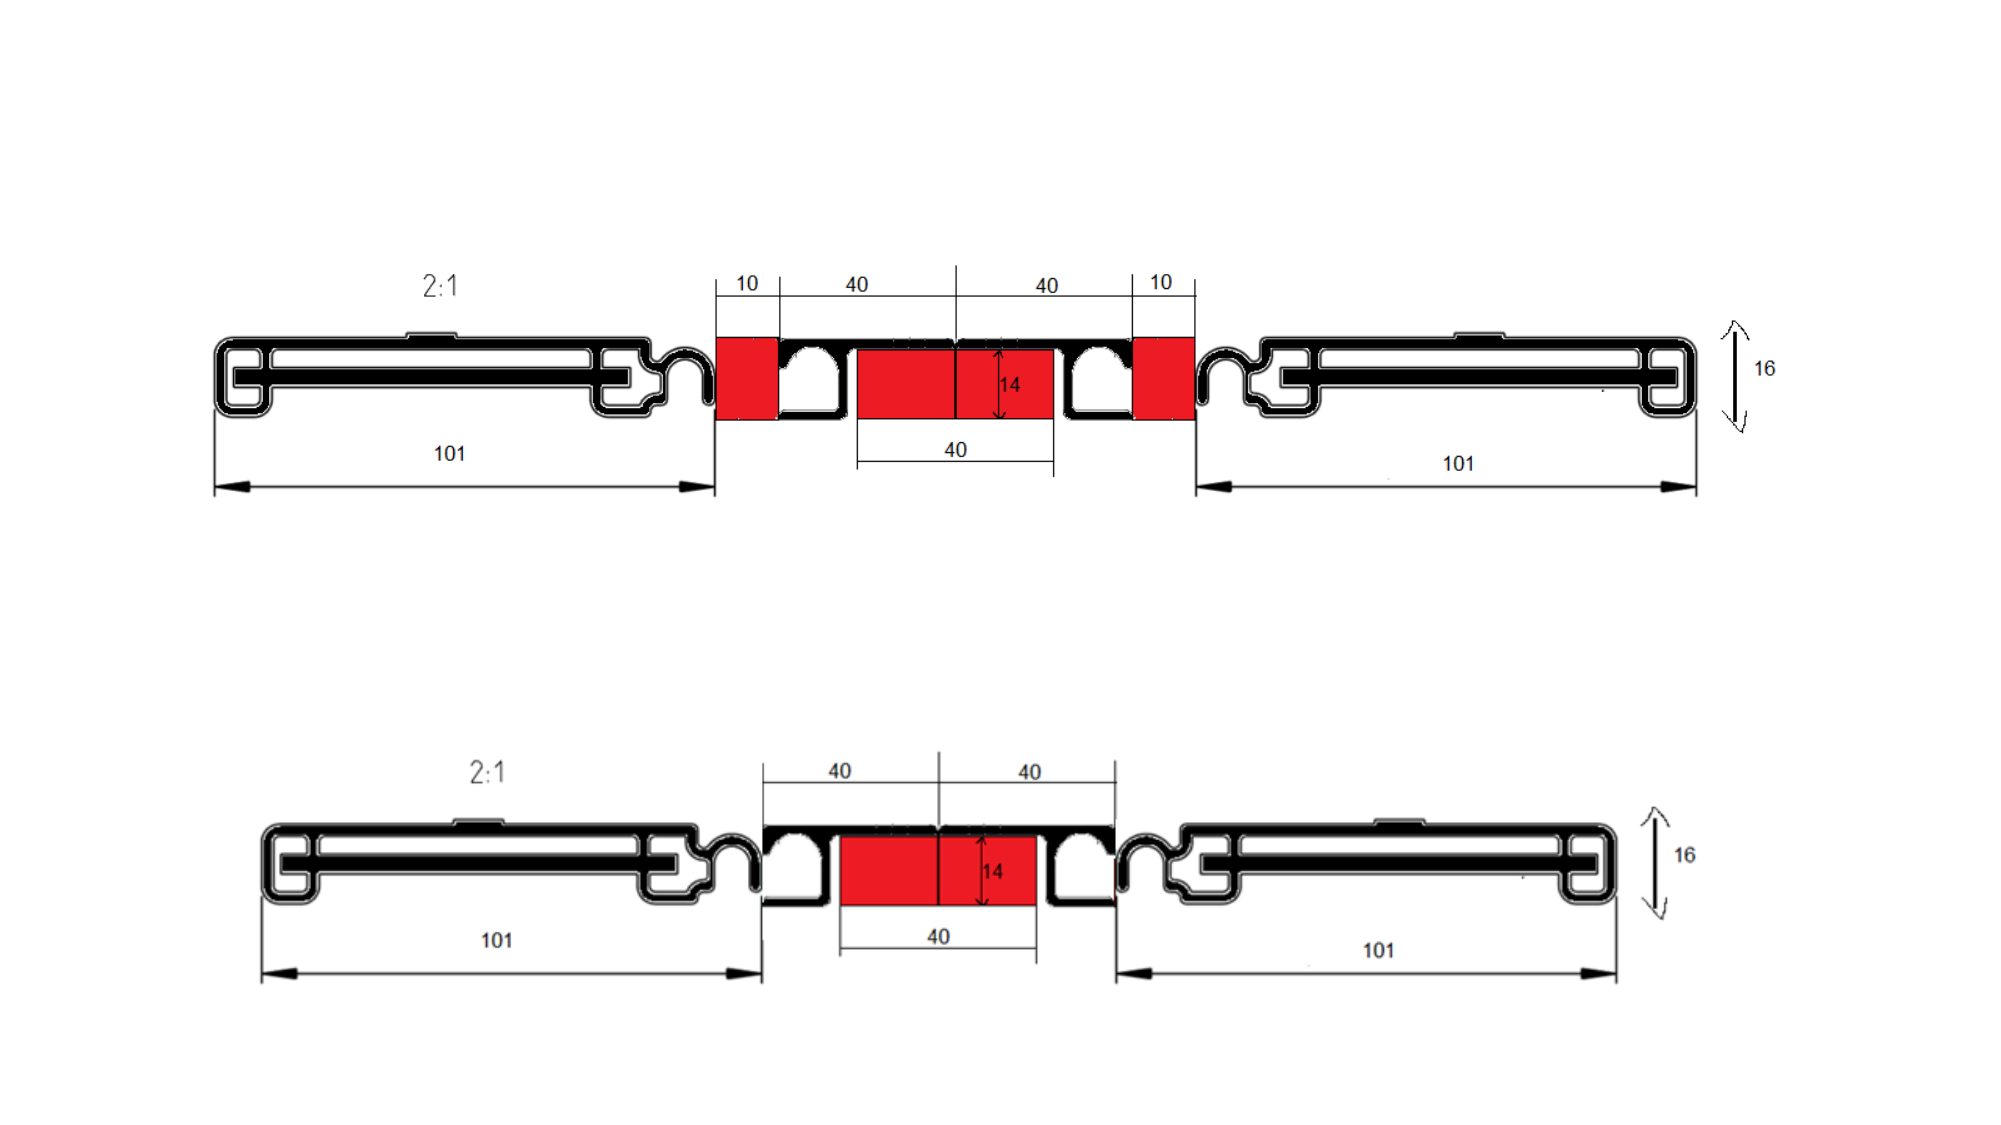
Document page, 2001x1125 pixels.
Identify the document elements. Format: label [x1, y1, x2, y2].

picture [186, 613, 1744, 1042]
picture [198, 258, 1802, 537]
